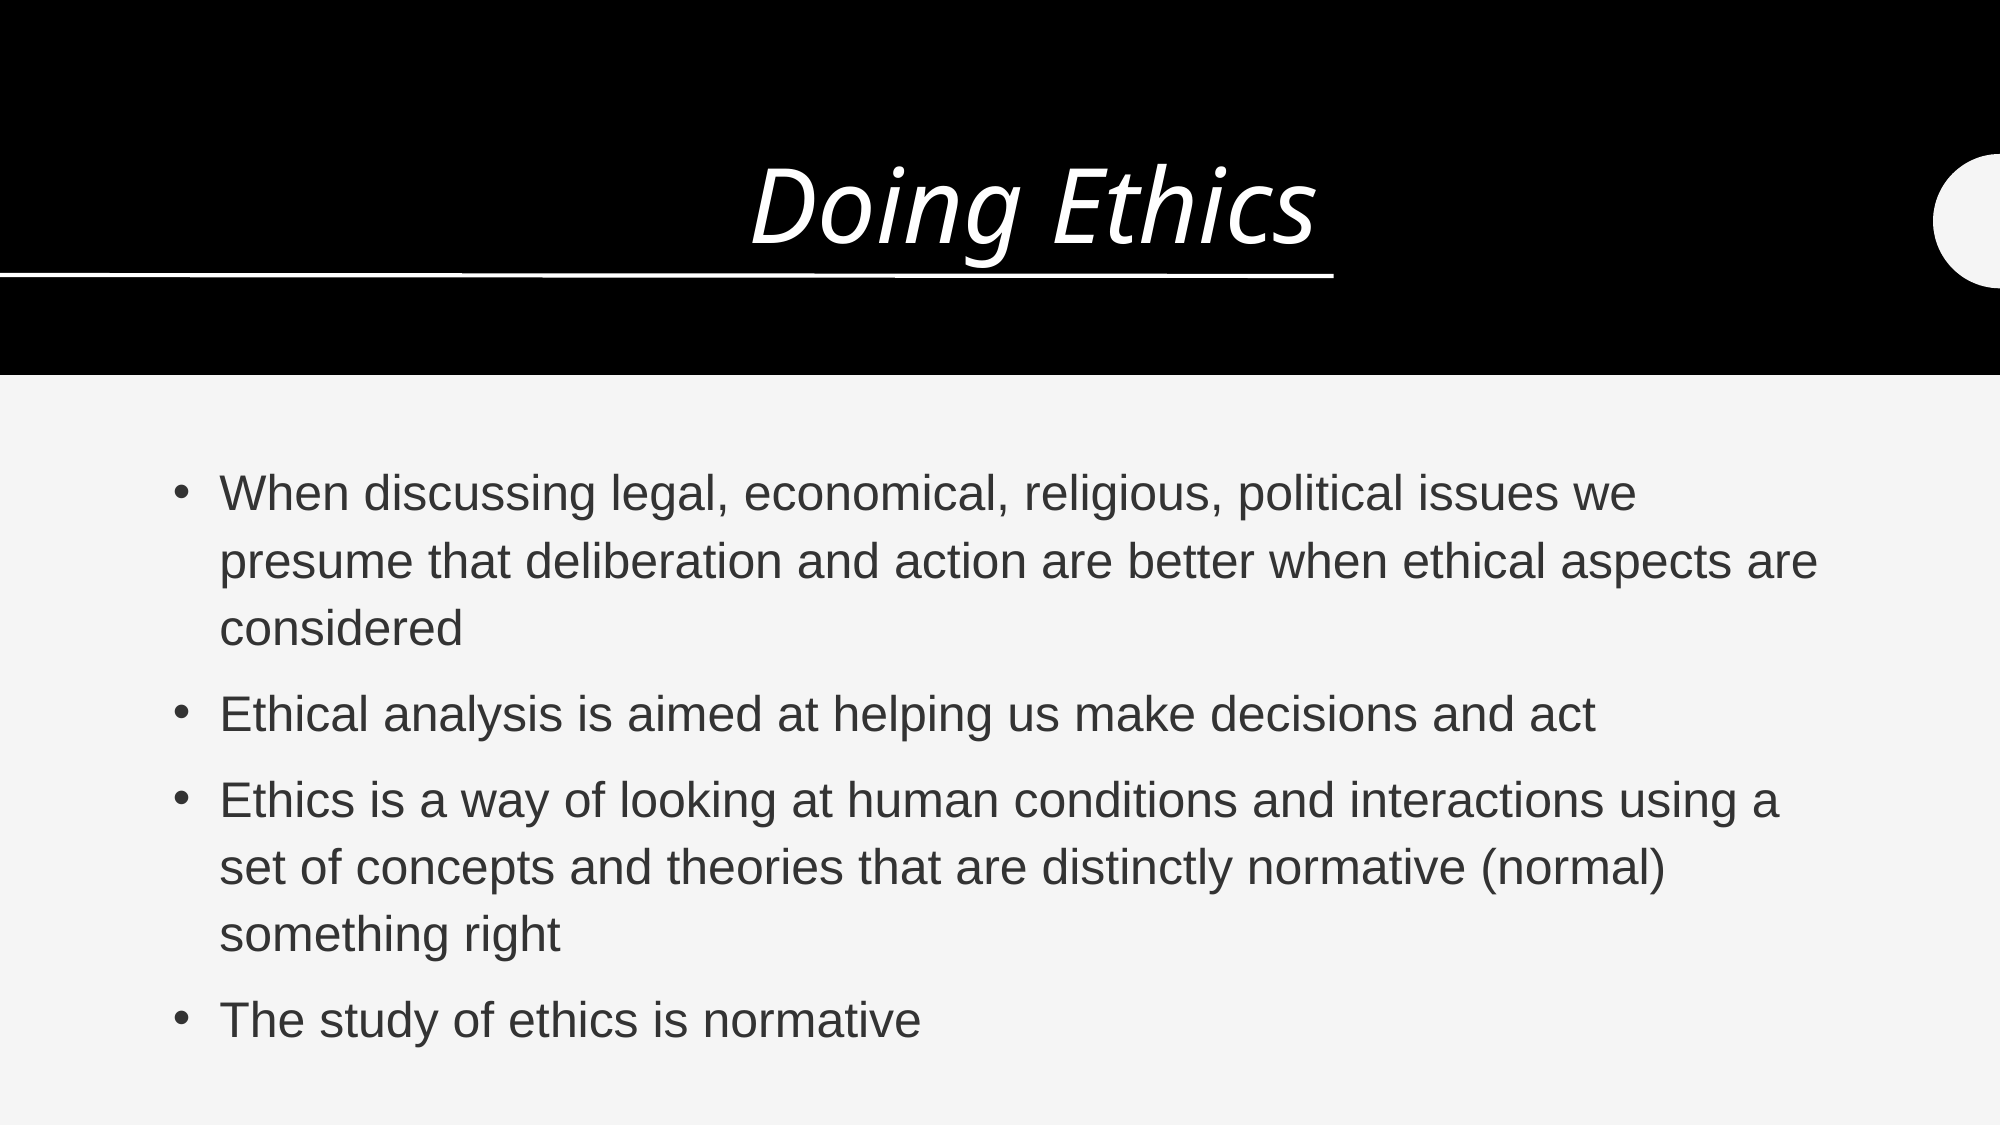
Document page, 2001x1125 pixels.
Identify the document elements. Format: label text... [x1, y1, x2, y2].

text_box [0, 376, 2000, 1125]
title Doing Ethics [157, 71, 1334, 273]
text_box [0, 0, 2000, 376]
list When discussing legal, economical, religious, political issues we presume that deliberation and action are better when ethical aspects are considered Ethical analysis is aimed at helping us make decisions and act Ethics is a way of looking at human conditions and interactions using a set of concepts and theories that are distinctly normative (normal) something right The study of ethics is normative [157, 446, 1843, 967]
text_box [1933, 153, 2000, 289]
